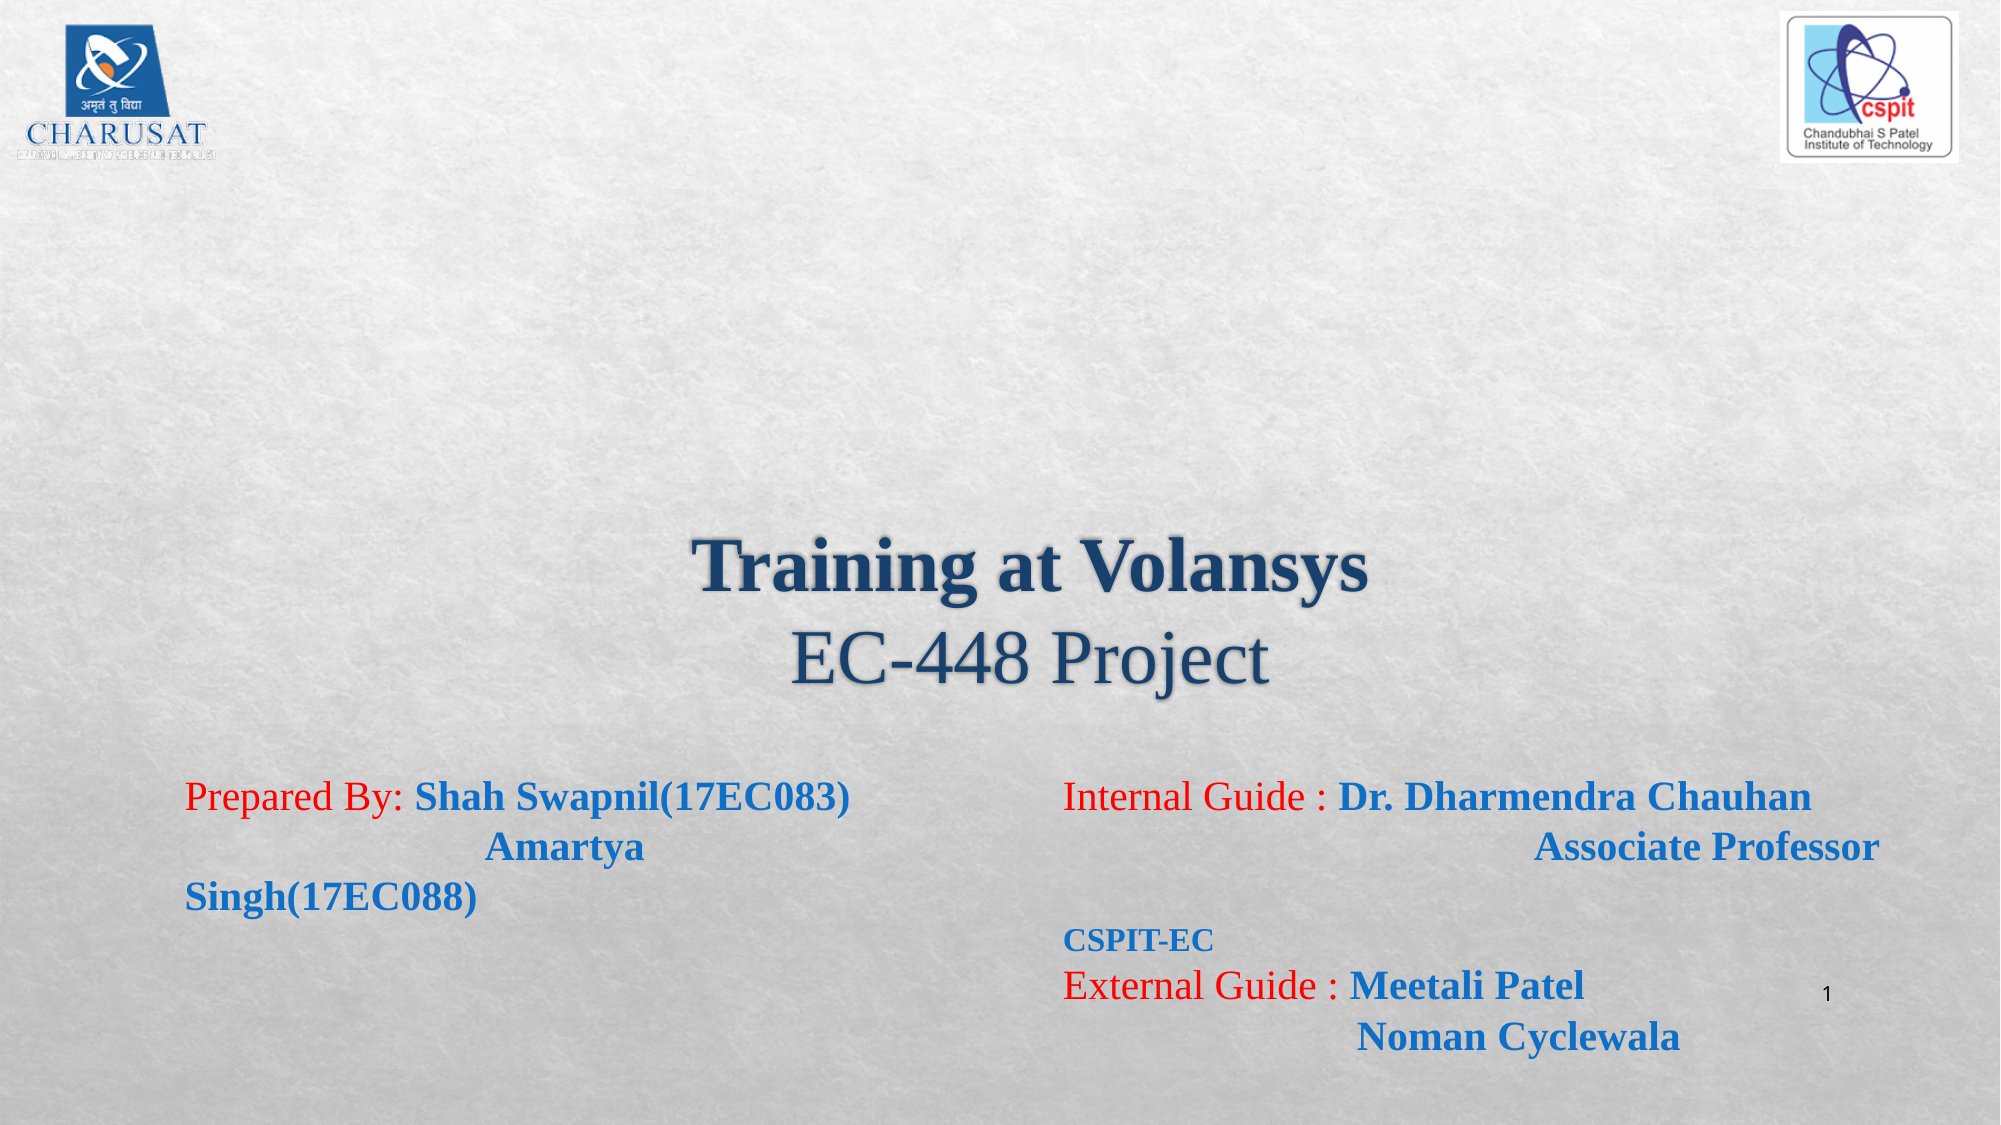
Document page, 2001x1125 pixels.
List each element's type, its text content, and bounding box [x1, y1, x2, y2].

slide_number ‹#› [1724, 965, 1849, 1025]
picture [0, 0, 2001, 1125]
text_box Prepared By: Shah Swapnil(17EC083) Amartya Singh(17EC088) [169, 760, 889, 893]
title Training at Volansys EC-448 Project [280, 404, 1781, 893]
text_box Internal Guide : Dr. Dharmendra Chauhan Associate Professor CSPIT-EC External Guide : Meetali Patel Noman Cyclewala [1047, 760, 1943, 1054]
